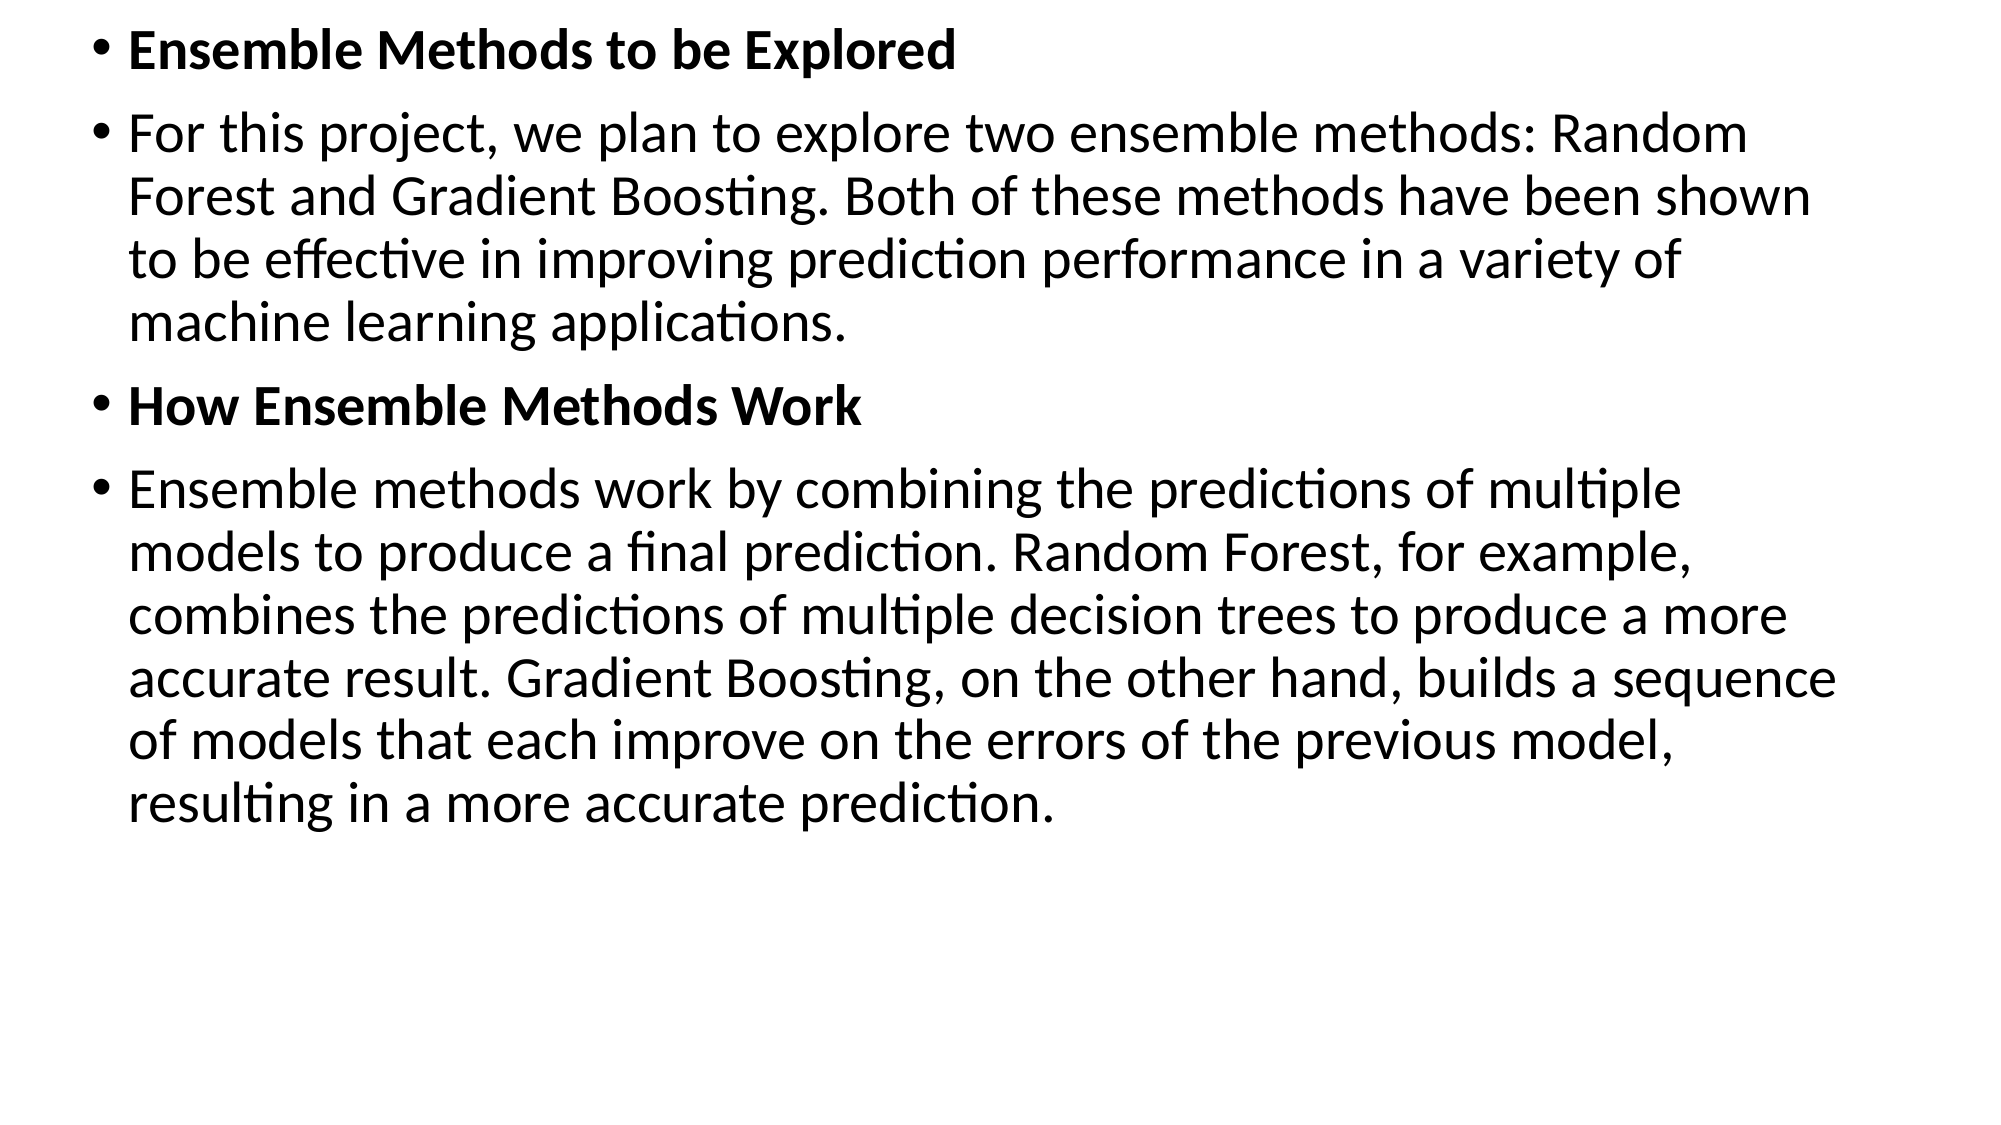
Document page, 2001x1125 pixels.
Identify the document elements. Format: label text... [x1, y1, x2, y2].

list Ensemble Methods to be Explored For this project, we plan to explore two ensemble methods: Random Forest and Gradient Boosting. Both of these methods have been shown to be effective in improving prediction performance in a variety of machine learning applications. How Ensemble Methods Work Ensemble methods work by combining the predictions of multiple models to produce a final prediction. Random Forest, for example, combines the predictions of multiple decision trees to produce a more accurate result. Gradient Boosting, on the other hand, builds a sequence of models that each improve on the errors of the previous model, resulting in a more accurate prediction. [76, 11, 1863, 1014]
